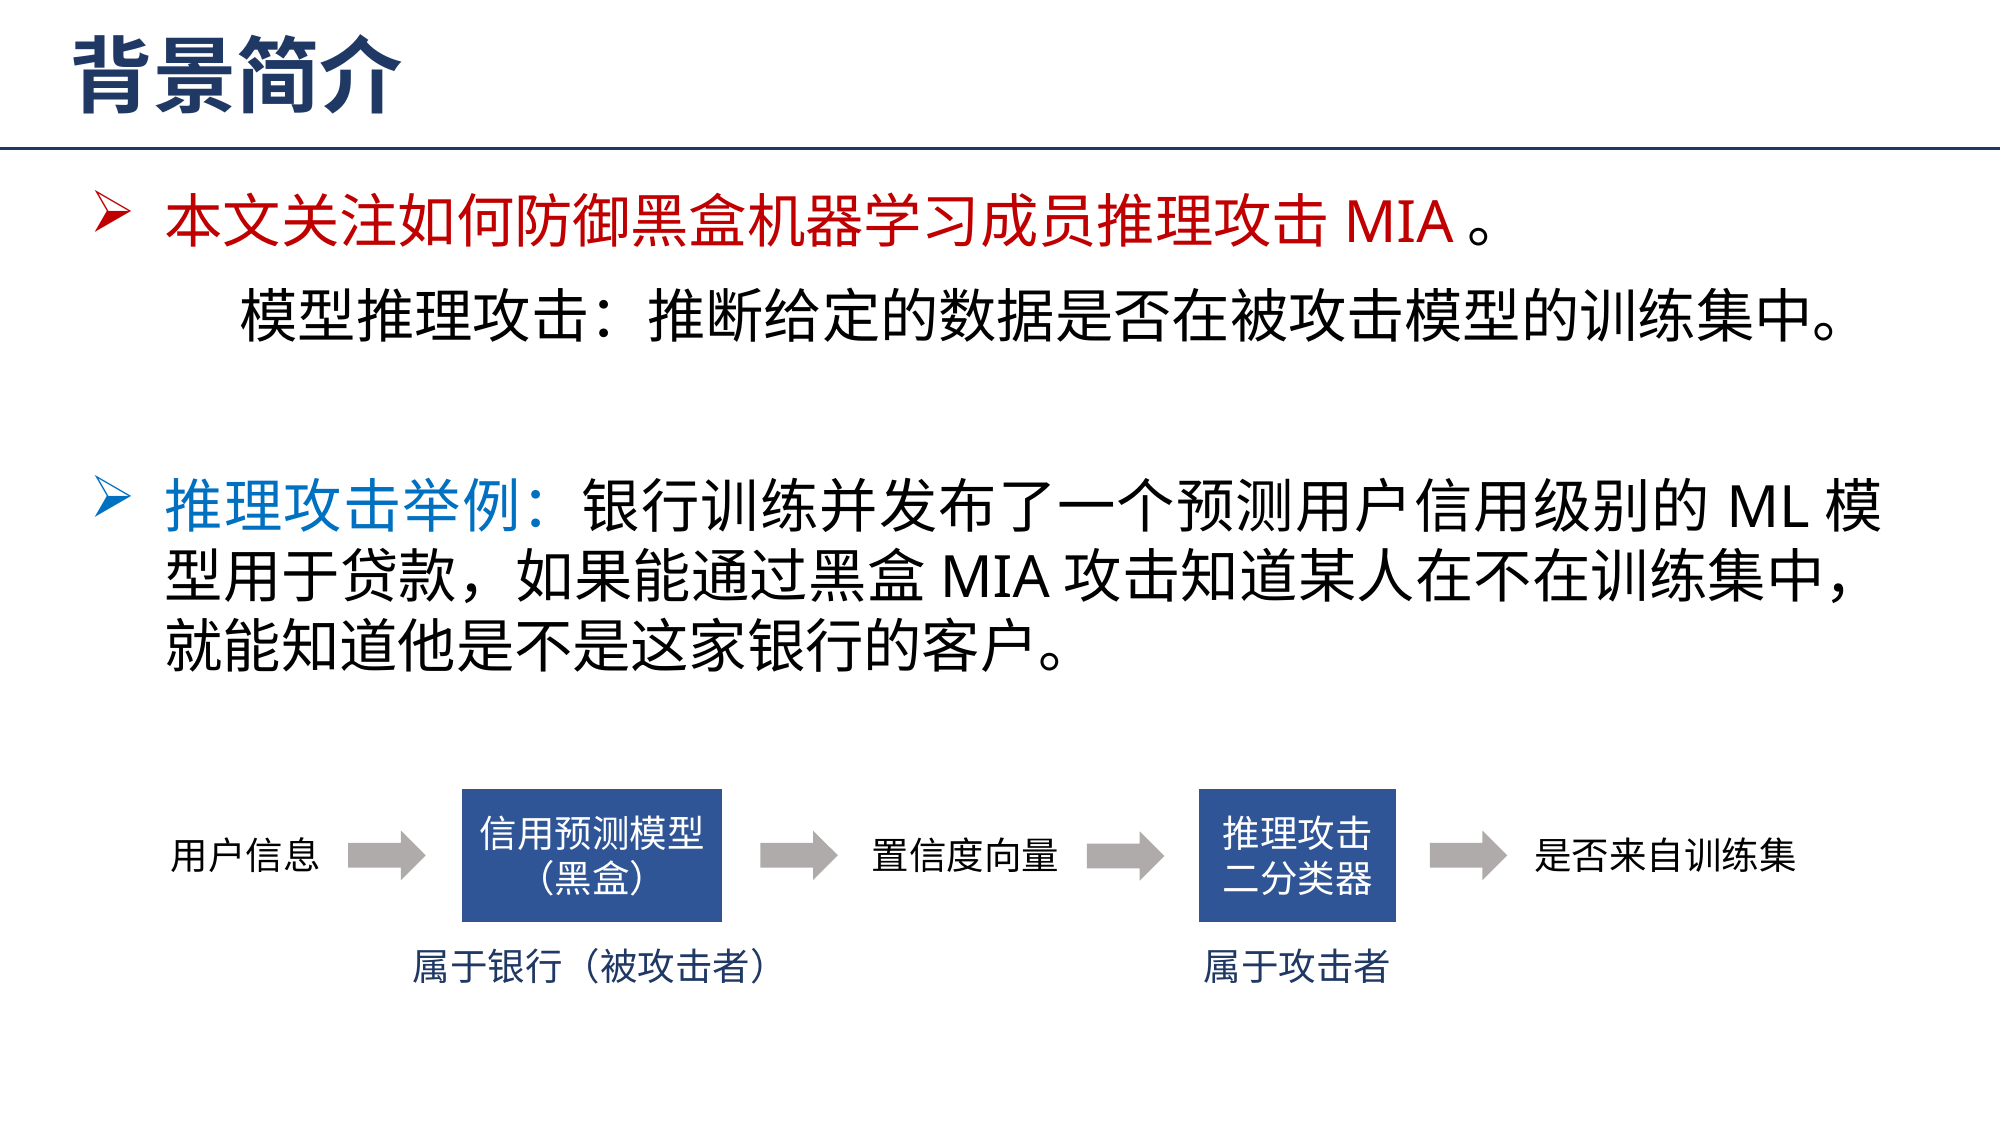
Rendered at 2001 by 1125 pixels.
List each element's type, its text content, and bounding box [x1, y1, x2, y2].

text_box [759, 828, 840, 883]
text_box 属于银行（被攻击者） [397, 936, 803, 996]
text_box 属于攻击者 [1188, 936, 1406, 996]
text_box [347, 828, 428, 883]
text_box 本文关注如何防御黑盒机器学习成员推理攻击MIA。 模型推理攻击：推断给定的数据是否在被攻击模型的训练集中。 推理攻击举例：银行训练并发布了一个预测用户信用级别的ML模型用于贷款，如果能通过黑盒MIA攻击知道某人在不在训练集中，就能知道他是不是这家银行的客户。 [0, 176, 1898, 687]
text_box 背景简介 [55, 15, 547, 131]
text_box [1428, 828, 1509, 883]
text_box 信用预测模型（黑盒） [462, 789, 722, 922]
text_box 推理攻击 二分类器 [1199, 789, 1396, 922]
text_box 置信度向量 [857, 825, 1075, 885]
text_box 用户信息 [155, 825, 336, 885]
text_box [1085, 828, 1166, 884]
